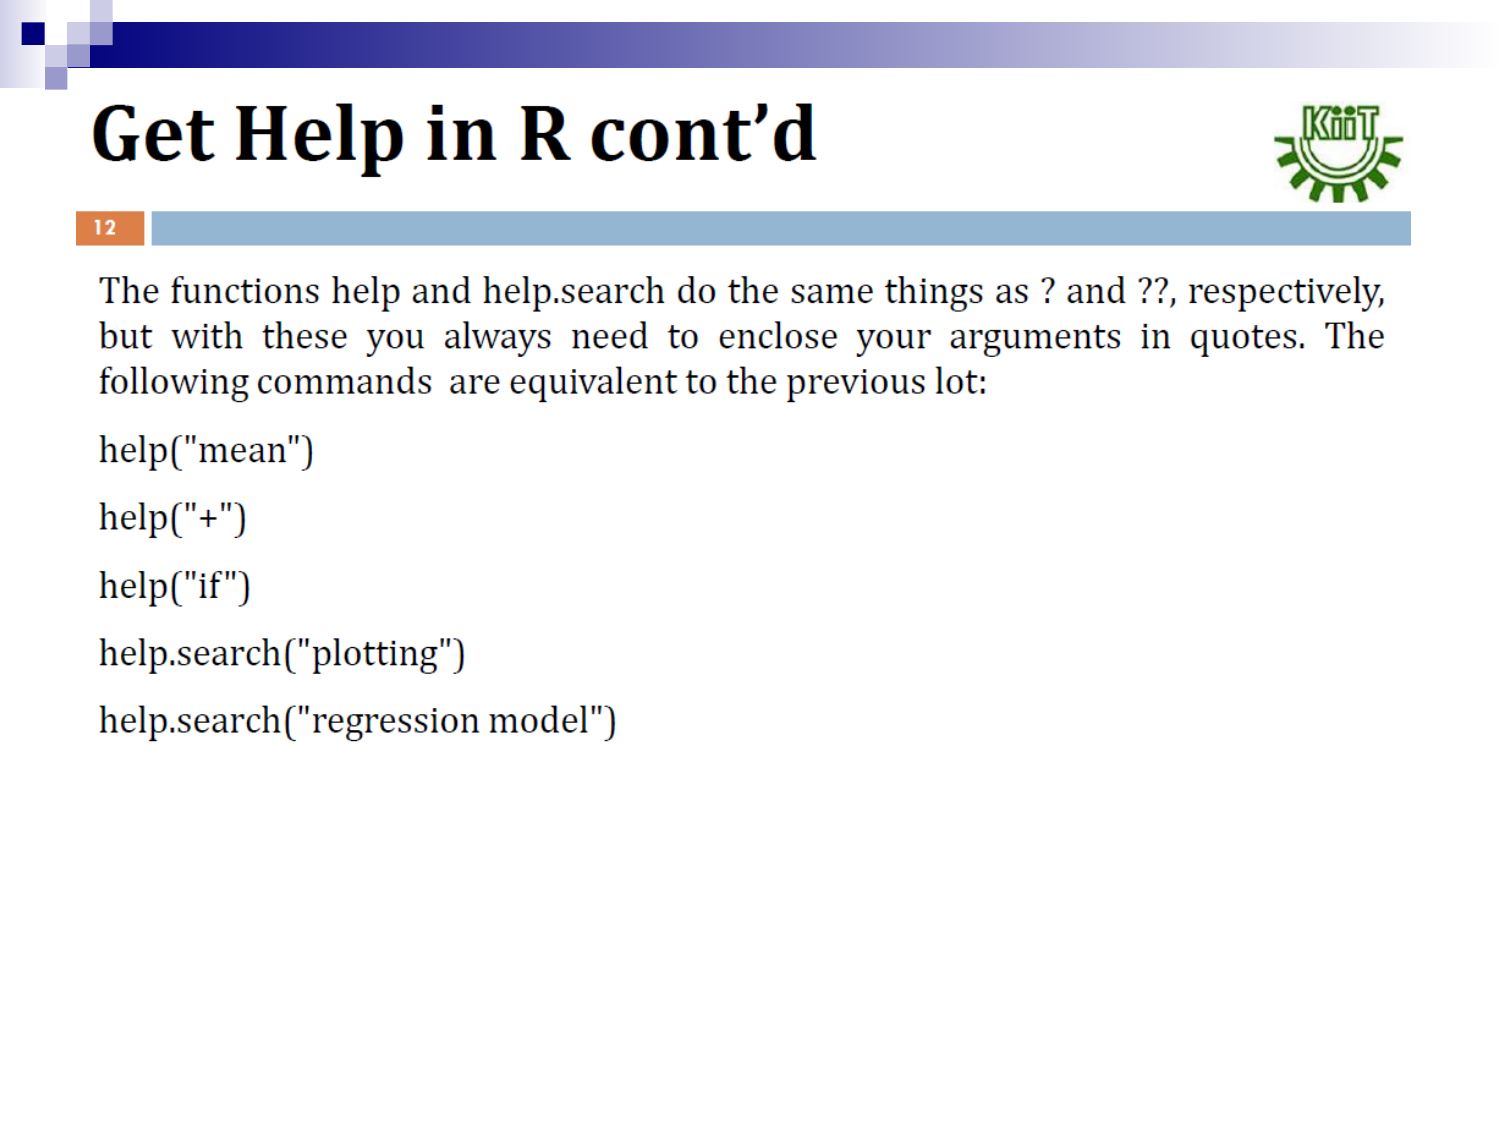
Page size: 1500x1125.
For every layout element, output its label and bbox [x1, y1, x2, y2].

picture [76, 89, 1411, 811]
